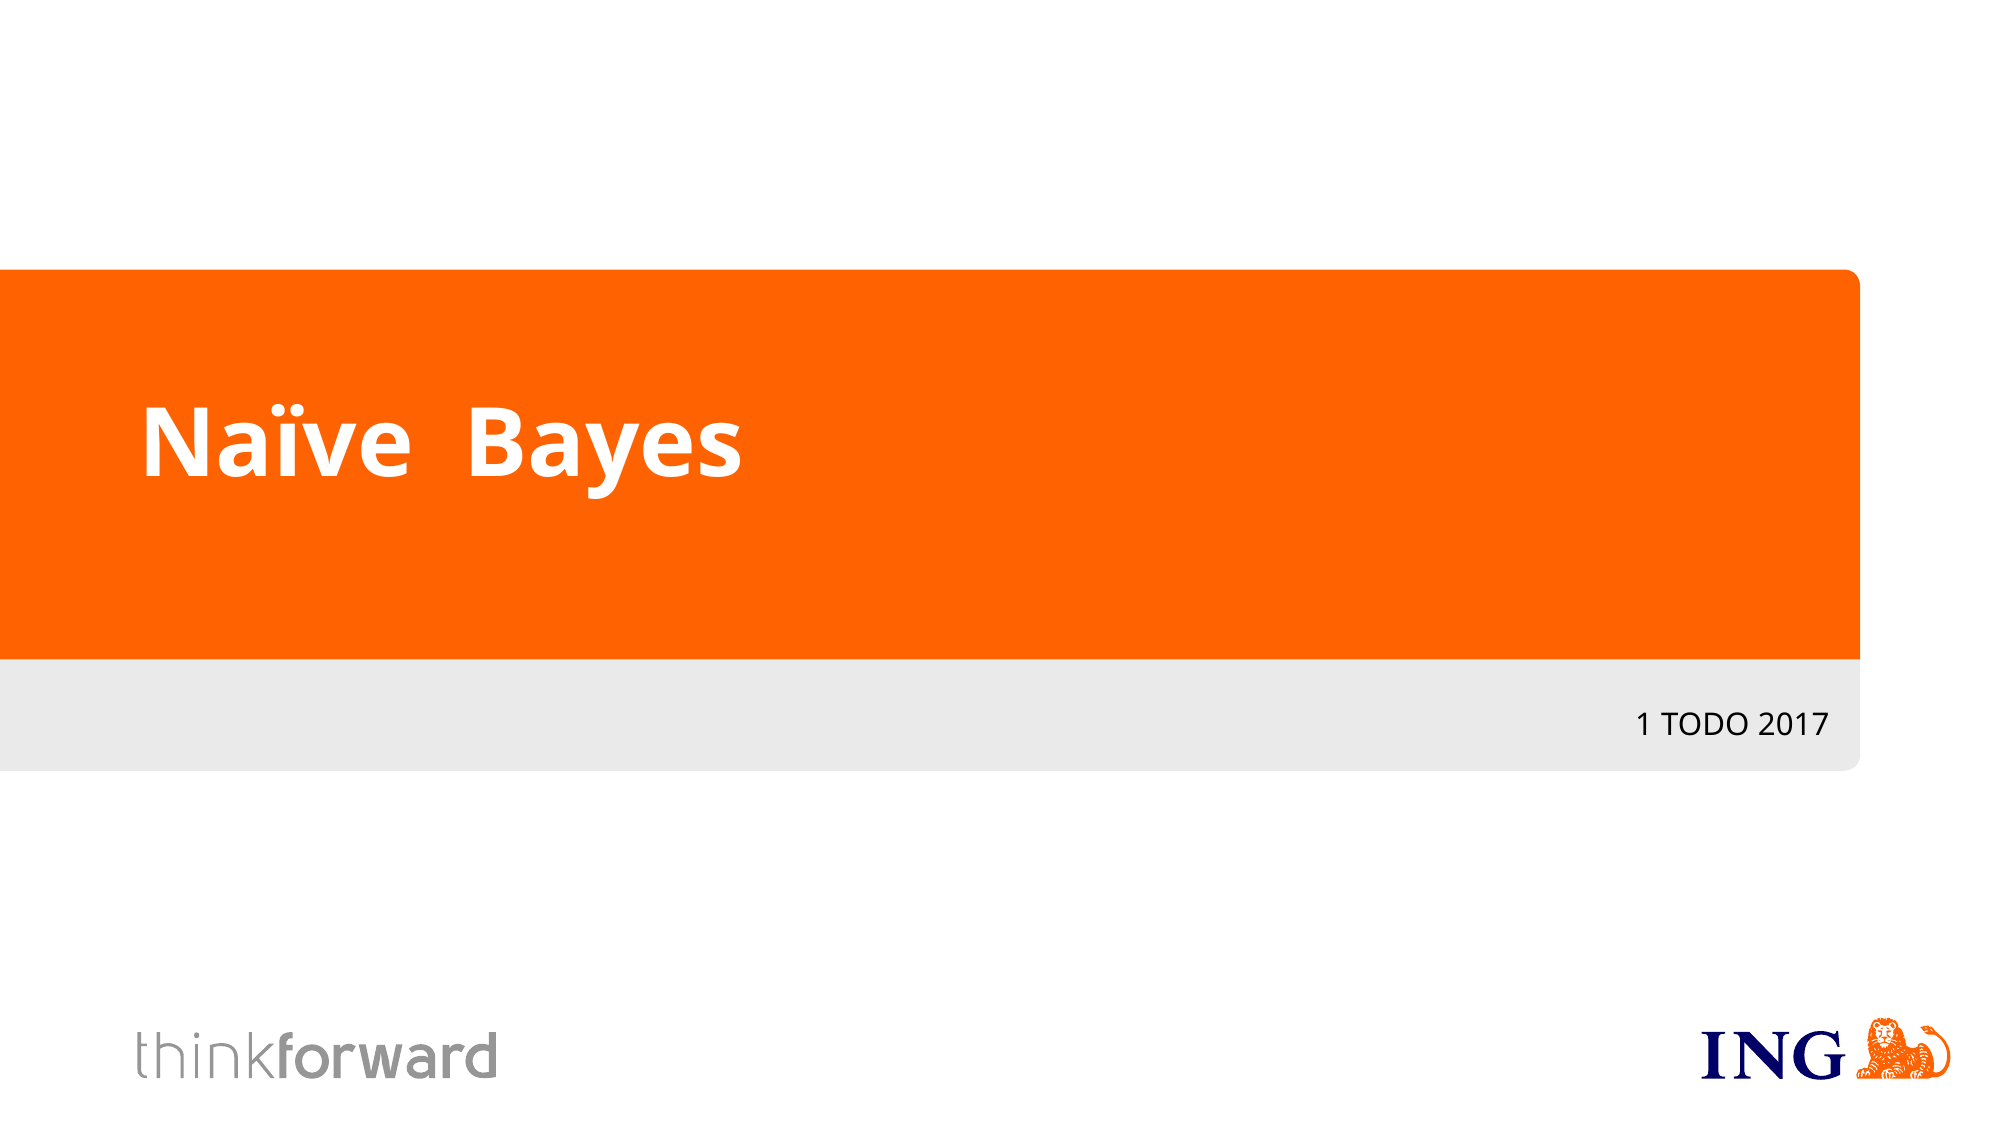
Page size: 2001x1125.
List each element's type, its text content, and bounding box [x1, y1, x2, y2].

title Naïve Bayes [138, 347, 1830, 549]
list 1 TODO 2017 [1339, 703, 1830, 750]
picture [137, 1032, 497, 1080]
